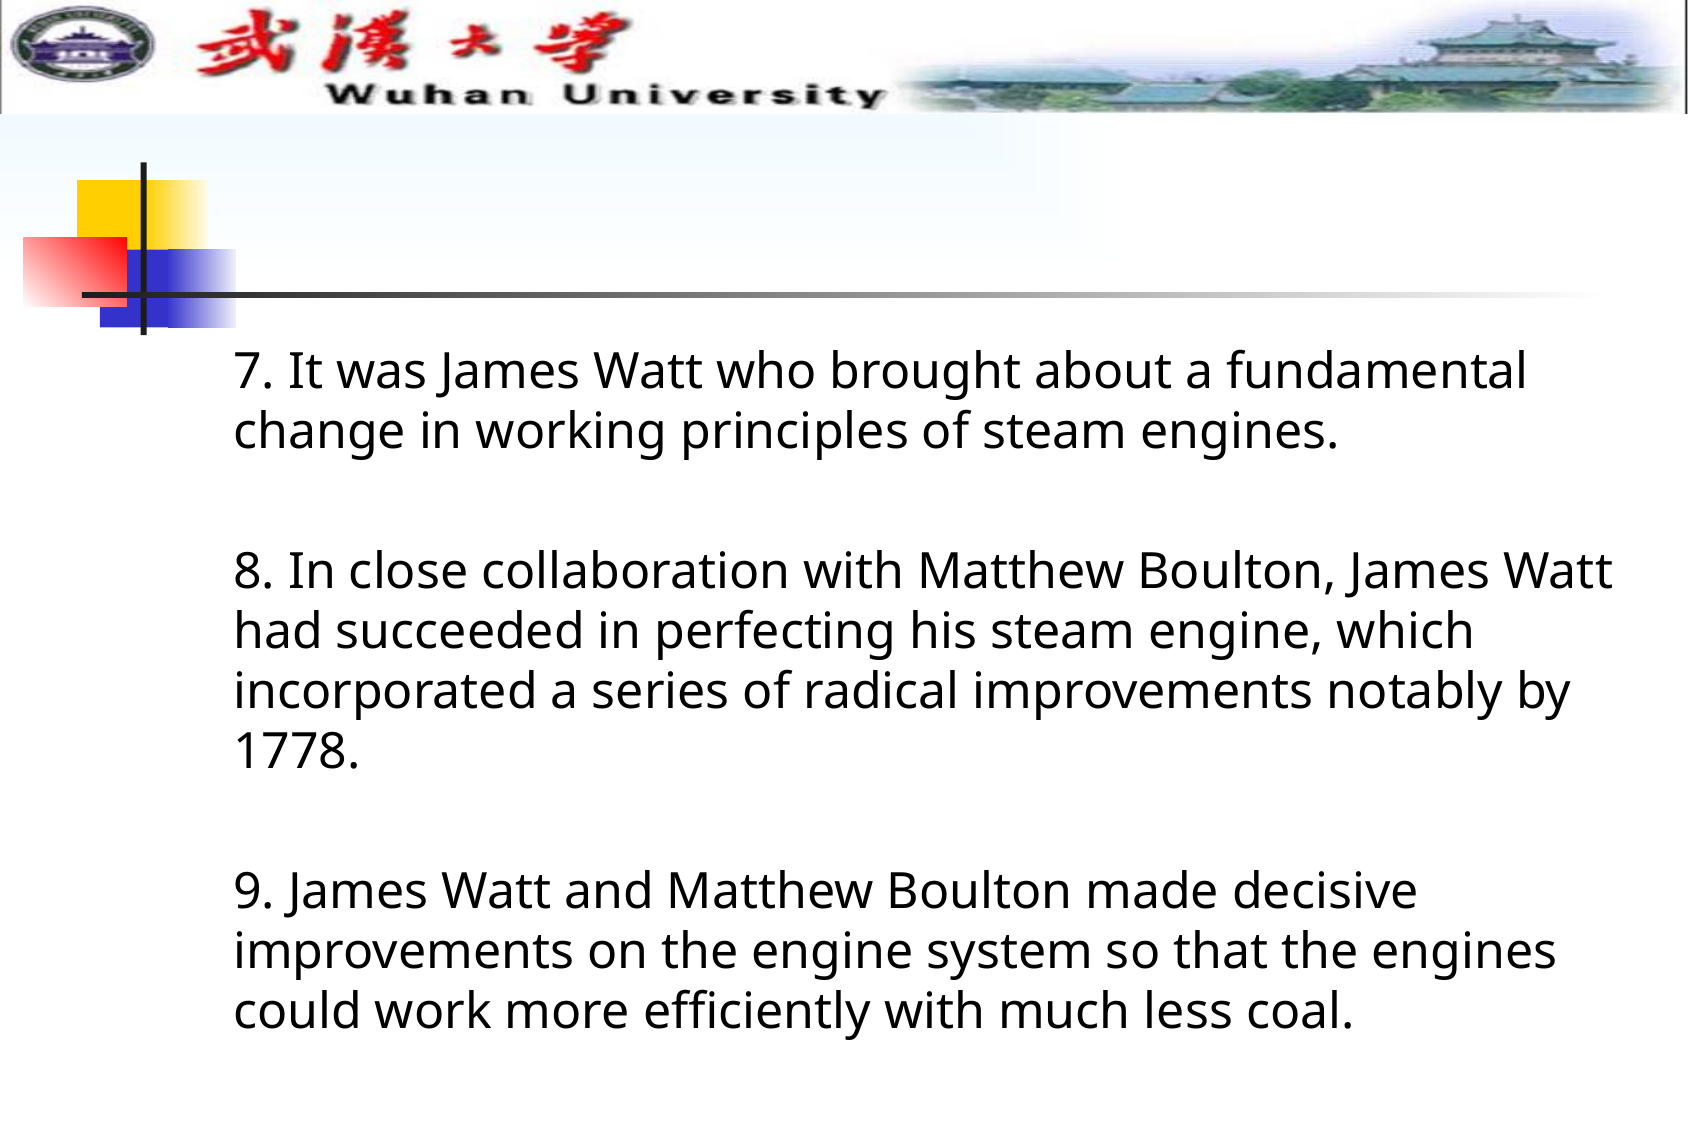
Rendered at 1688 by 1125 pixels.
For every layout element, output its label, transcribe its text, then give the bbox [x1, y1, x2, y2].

list 7. It was James Watt who brought about a fundamental change in working principles of steam engines. 8. In close collaboration with Matthew Boulton, James Watt had succeeded in perfecting his steam engine, which incorporated a series of radical improvements notably by 1778. 9. James Watt and Matthew Boulton made decisive improvements on the engine system so that the engines could work more efficiently with much less coal. [217, 330, 1653, 1007]
picture [0, 0, 1688, 114]
slide_number [1299, 1023, 1652, 1100]
